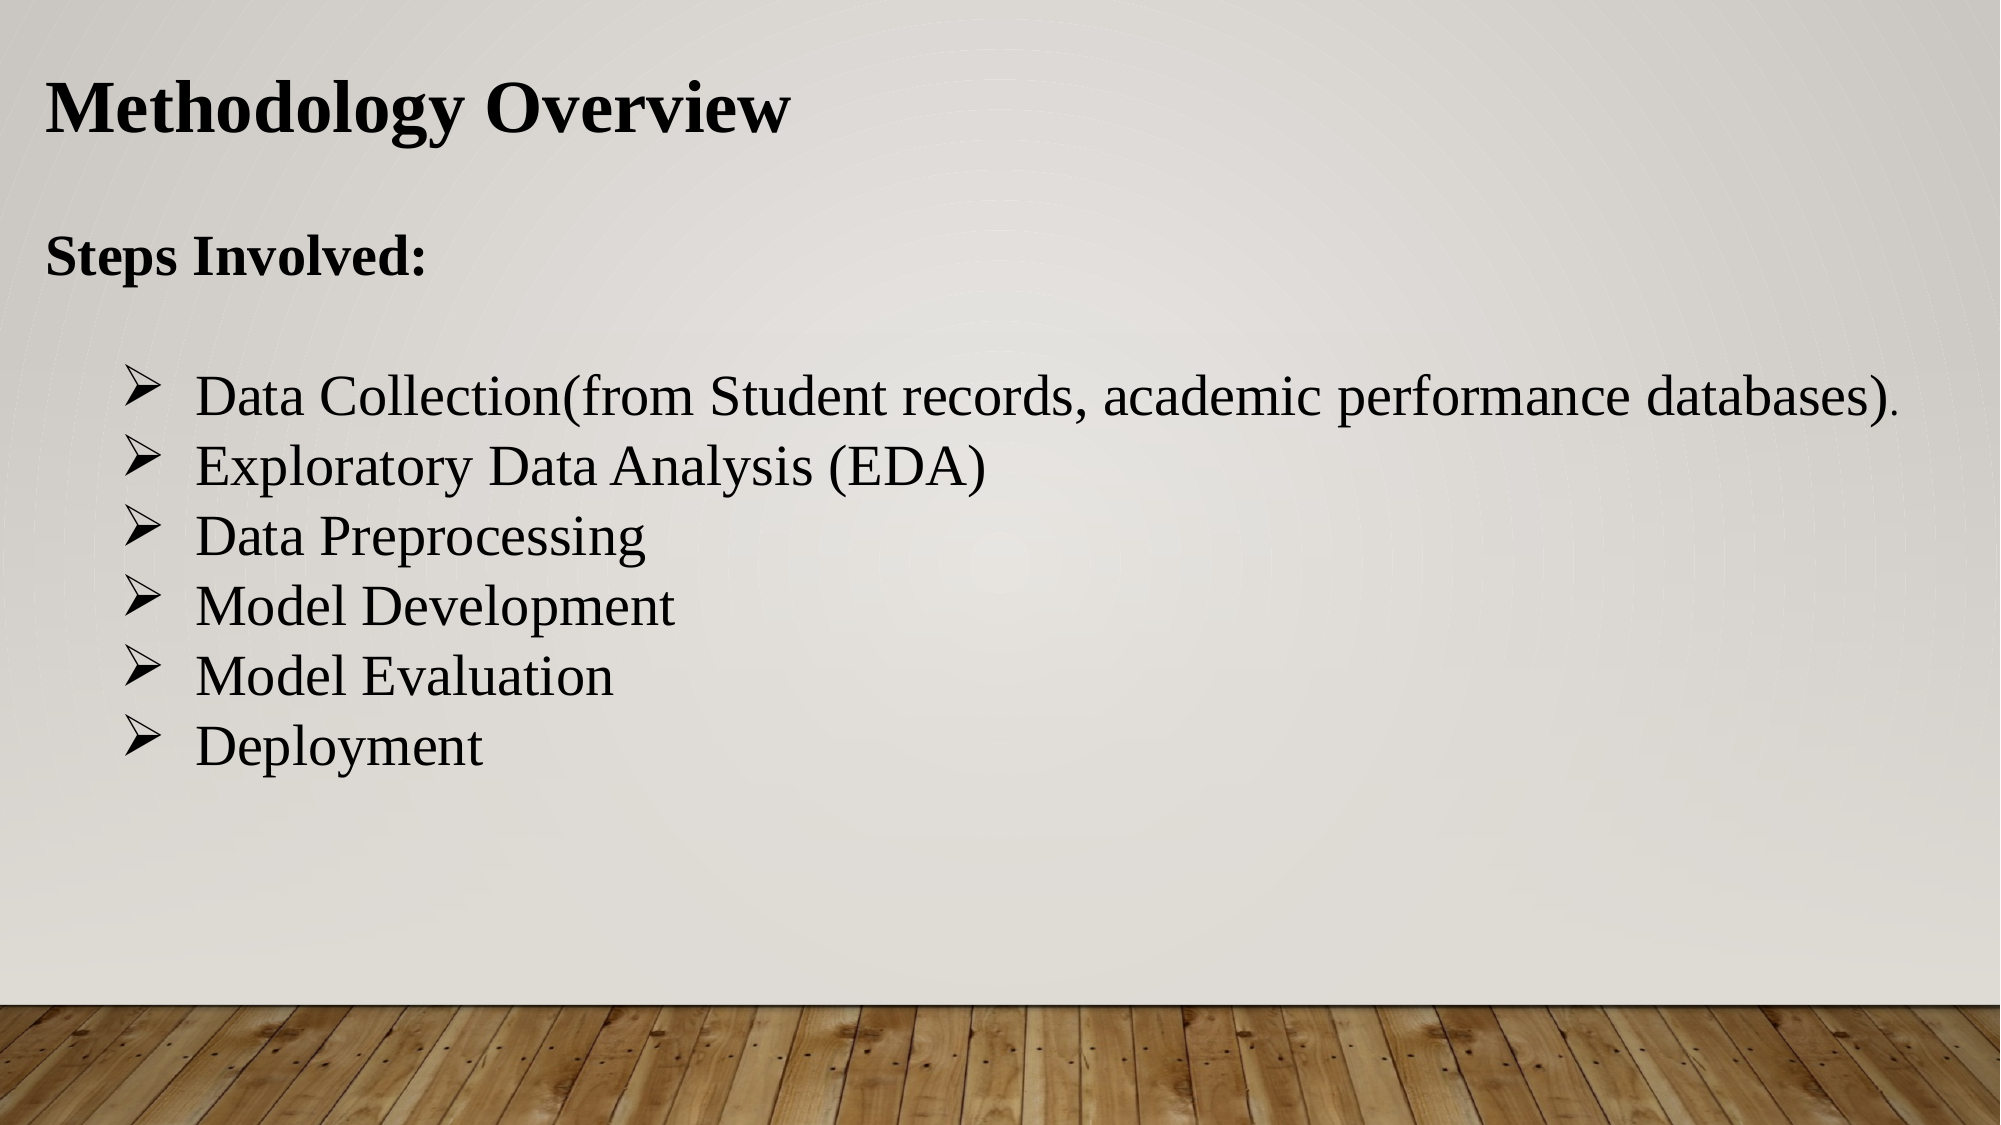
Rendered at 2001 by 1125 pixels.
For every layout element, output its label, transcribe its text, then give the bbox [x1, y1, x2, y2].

picture [0, 1005, 2000, 1125]
text_box Methodology Overview Steps Involved: Data Collection(from Student records, academic performance databases). Exploratory Data Analysis (EDA) Data Preprocessing Model Development Model Evaluation Deployment [30, 50, 1981, 830]
